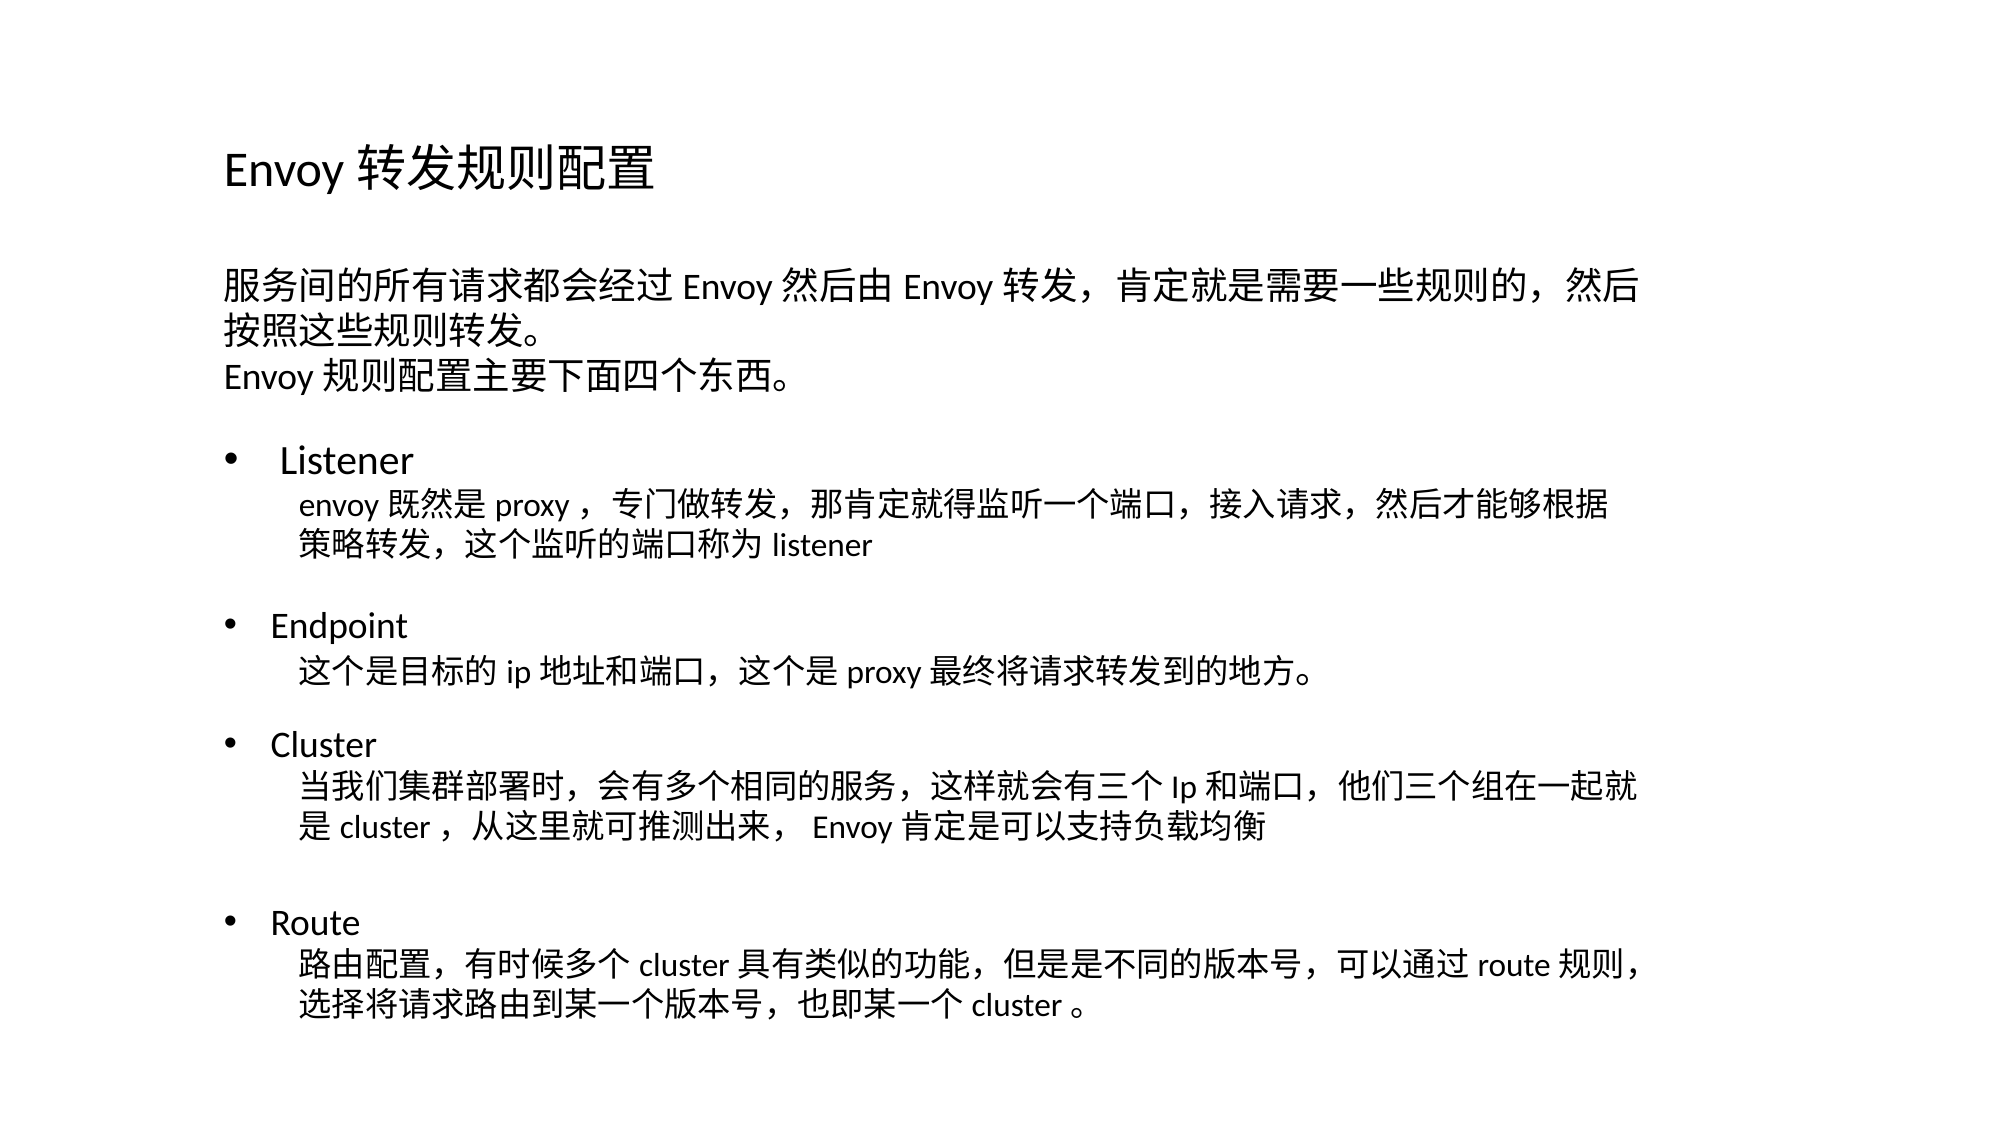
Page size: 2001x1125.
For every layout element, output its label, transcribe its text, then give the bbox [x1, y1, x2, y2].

text_box Endpoint 这个是目标的ip地址和端口，这个是proxy最终将请求转发到的地方。 [208, 593, 1625, 712]
text_box 服务间的所有请求都会经过Envoy然后由Envoy转发，肯定就是需要一些规则的，然后按照这些规则转发。 Envoy规则配置主要下面四个东西。 [208, 254, 1675, 539]
text_box Route 路由配置，有时候多个cluster具有类似的功能，但是是不同的版本号，可以通过route规则，选择将请求路由到某一个版本号，也即某一个cluster。 [208, 890, 1699, 1121]
text_box Cluster 当我们集群部署时，会有多个相同的服务，这样就会有三个Ip和端口，他们三个组在一起就是cluster，从这里就可推测出来，Envoy肯定是可以支持负载均衡 [208, 712, 1682, 890]
text_box Listener envoy既然是proxy，专门做转发，那肯定就得监听一个端口，接入请求，然后才能够根据策略转发，这个监听的端口称为listener [208, 425, 1636, 621]
text_box Envoy转发规则配置 [208, 128, 1791, 354]
